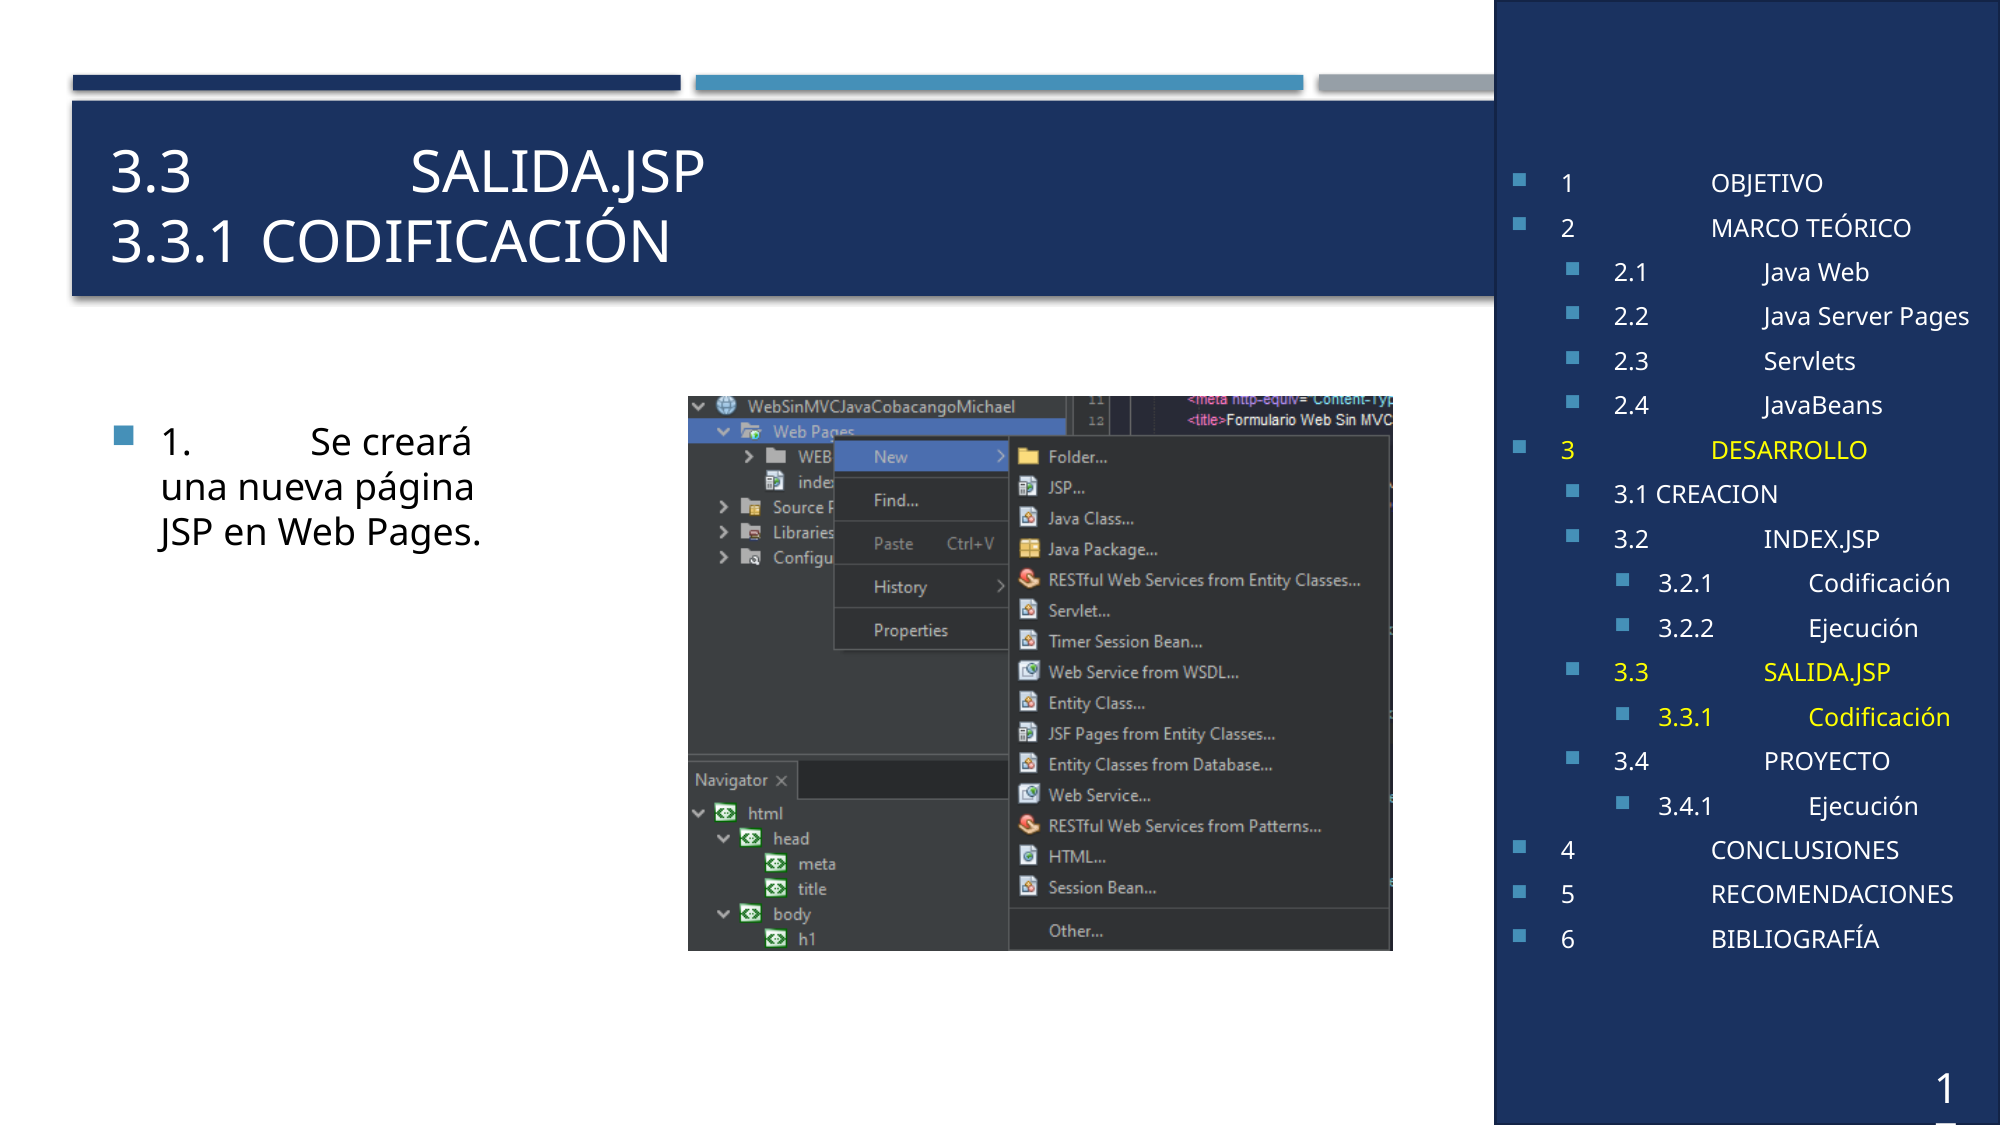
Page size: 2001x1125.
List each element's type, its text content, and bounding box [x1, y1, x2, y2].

text_box 1 OBJETIVO 2 MARCO TEÓRICO 2.1 Java Web 2.2 Java Server Pages 2.3 Servlets 2.4 JavaBeans 3 DESARROLLO 3.1 CREACION 3.2 INDEX.JSP 3.2.1 Codificación 3.2.2 Ejecución 3.3 SALIDA.JSP 3.3.1 Codificación 3.4 PROYECTO 3.4.1 Ejecución 4 CONCLUSIONES 5 RECOMENDACIONES 6 BIBLIOGRAFÍA [1494, 0, 2000, 1125]
picture [687, 396, 1393, 952]
text_box 17 [1919, 1054, 1997, 1125]
title 3.3 SALIDA.JSP 3.3.1 Codificación [95, 115, 1494, 282]
list 1. Se creará una nueva página JSP en Web Pages. [95, 357, 552, 614]
